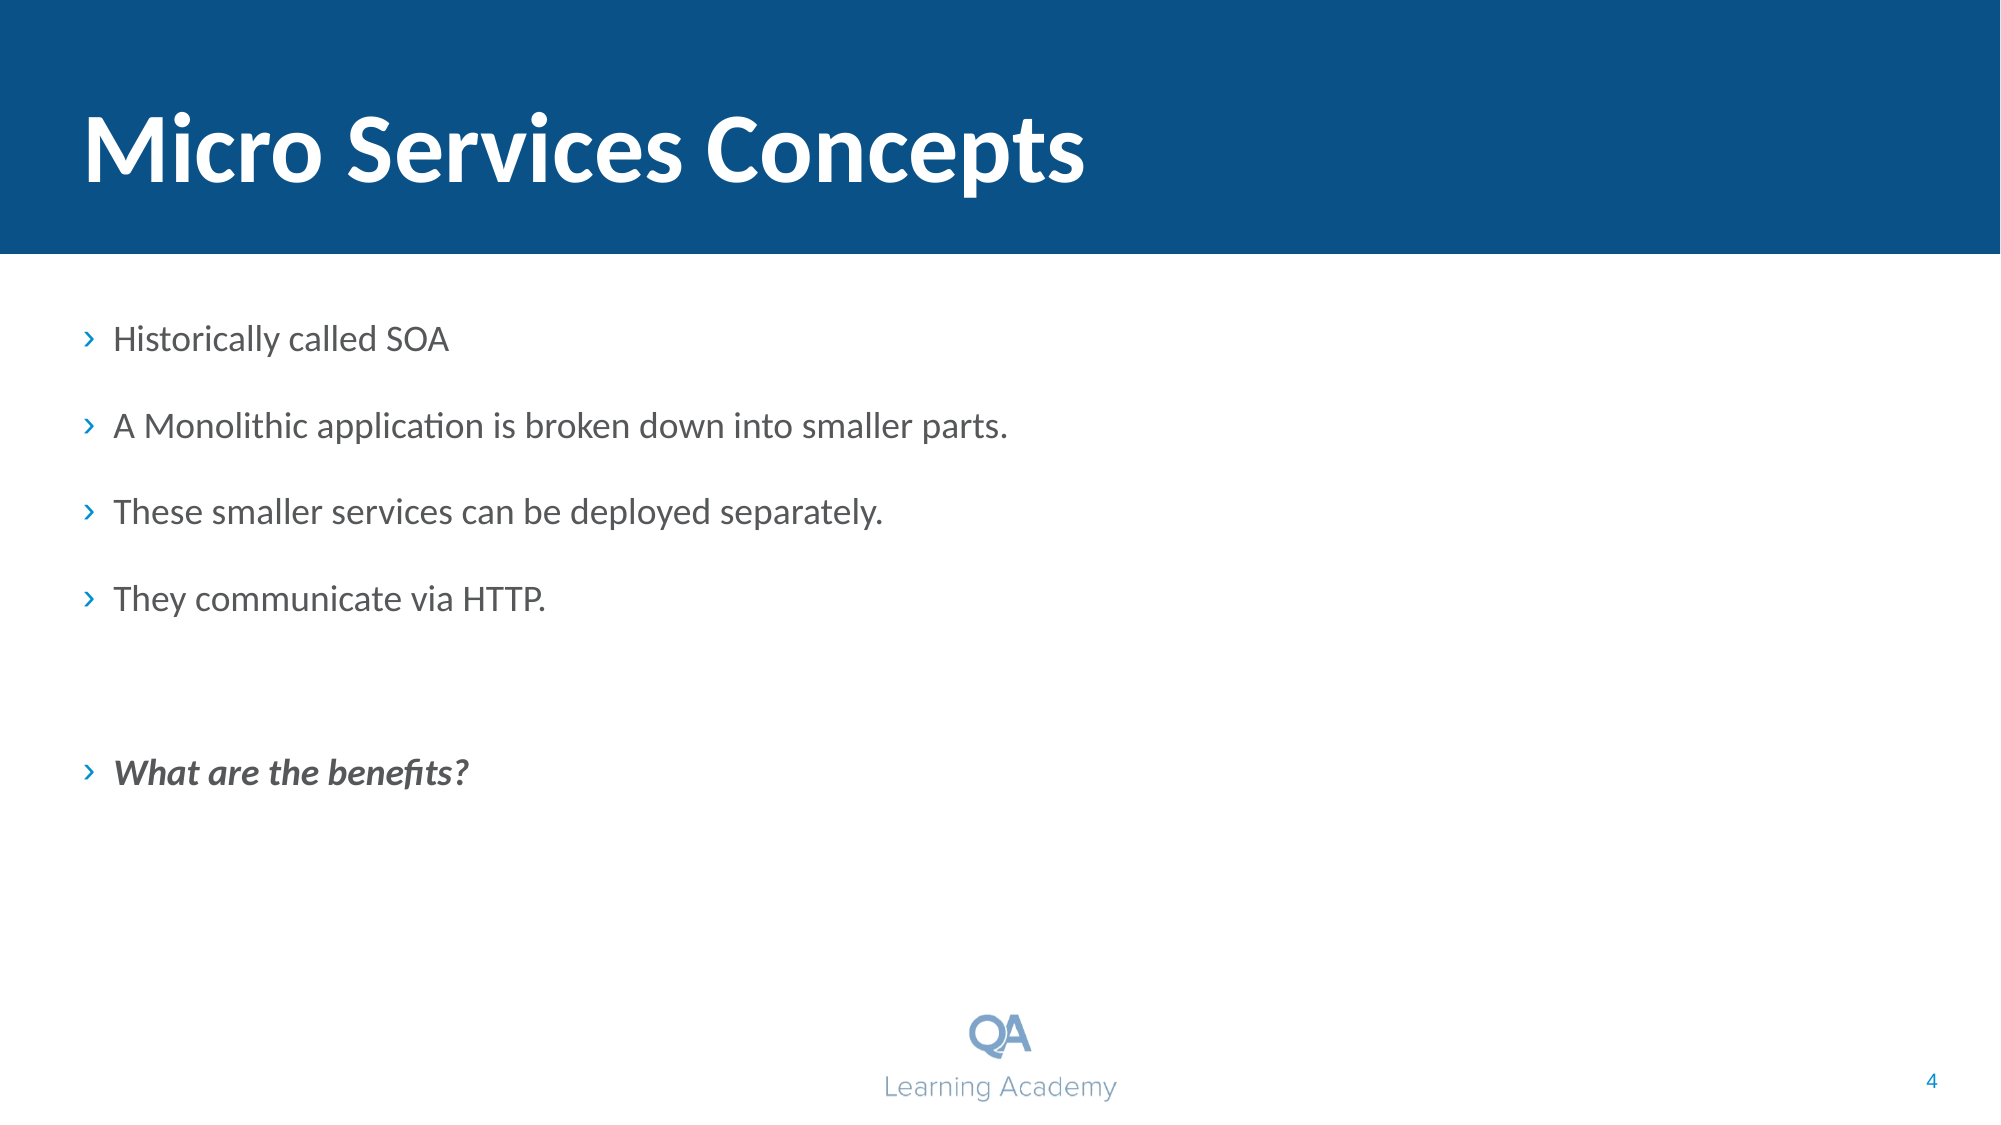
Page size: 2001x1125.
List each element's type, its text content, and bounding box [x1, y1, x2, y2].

list Historically called SOA A Monolithic application is broken down into smaller parts. These smaller services can be deployed separately. They communicate via HTTP. What are the benefits? [67, 306, 1939, 1000]
title Micro Services Concepts [67, 20, 1565, 210]
